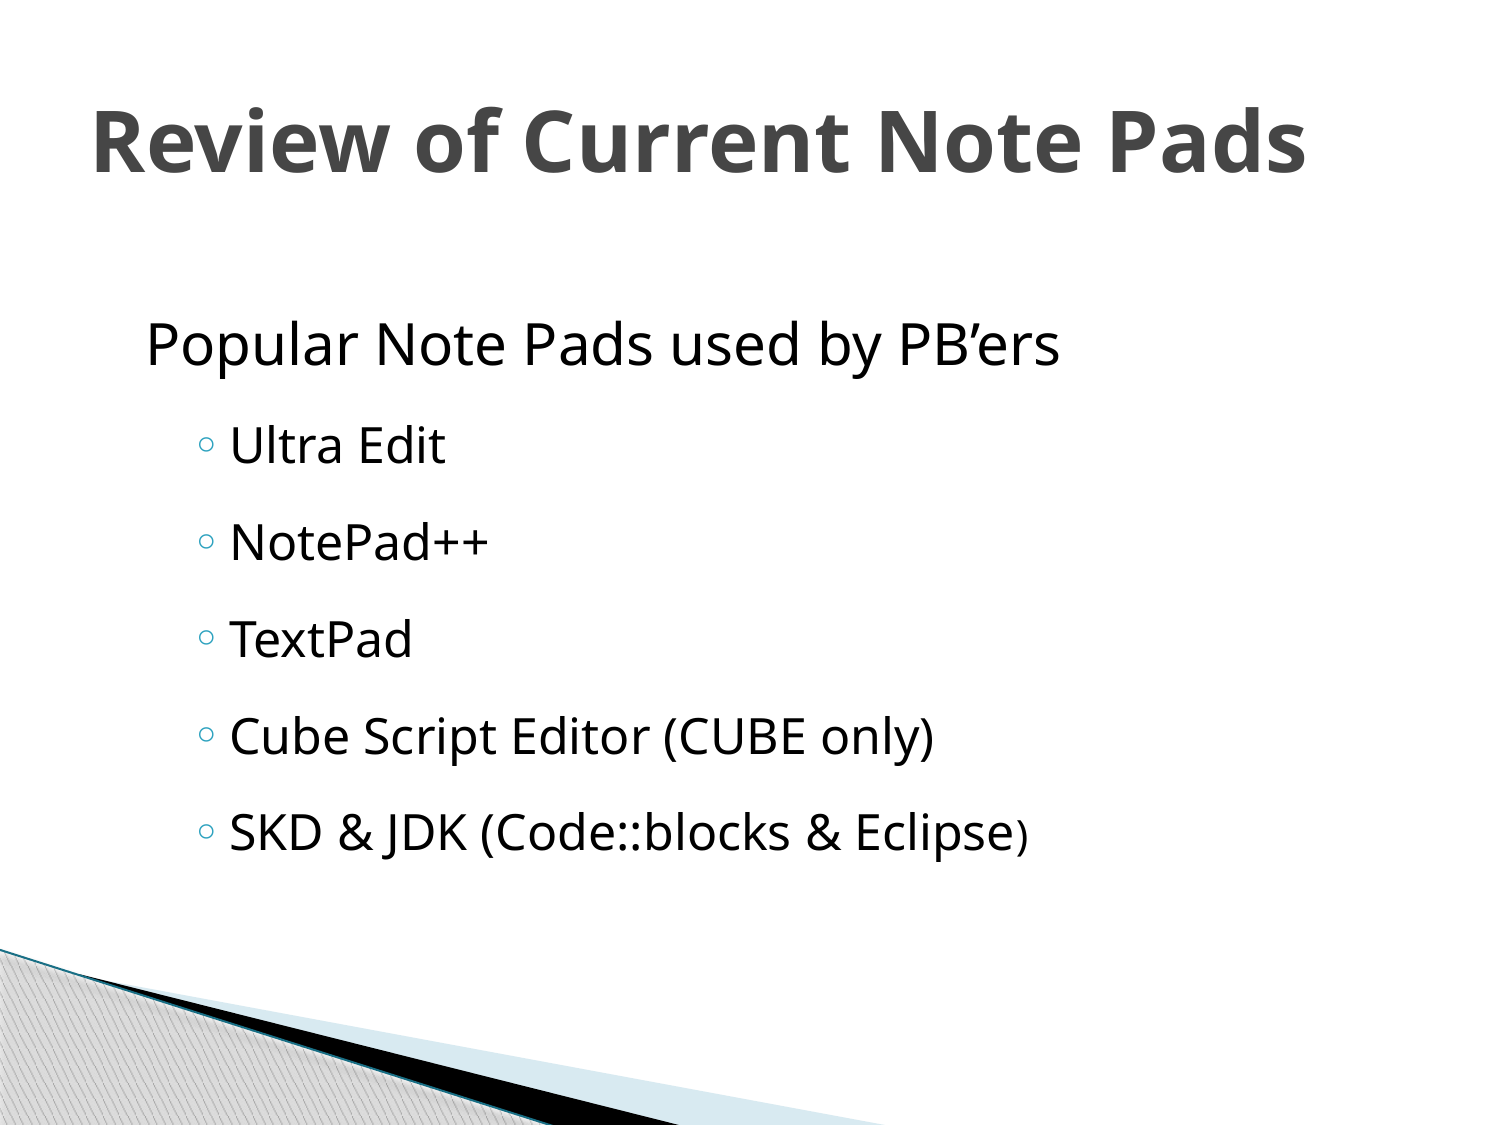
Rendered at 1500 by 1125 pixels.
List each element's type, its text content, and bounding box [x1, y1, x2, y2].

list Popular Note Pads used by PB’ers Ultra Edit NotePad++ TextPad Cube Script Editor (CUBE only) SKD & JDK (Code::blocks & Eclipse) [112, 299, 1363, 1043]
title Review of Current Note Pads [75, 45, 1425, 233]
